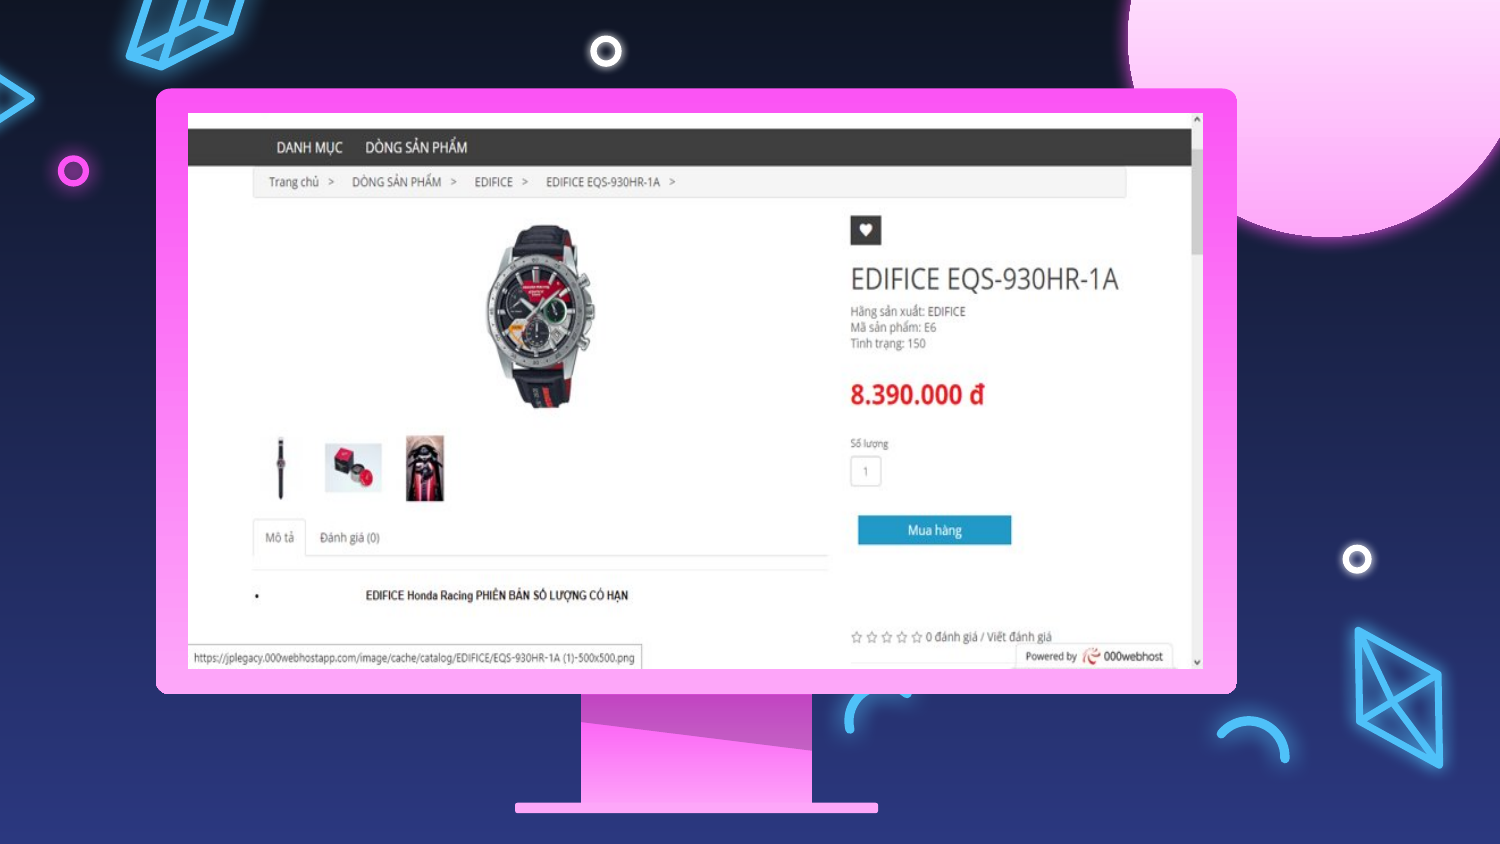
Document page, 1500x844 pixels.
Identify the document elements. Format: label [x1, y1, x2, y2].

text_box [155, 88, 1238, 814]
text_box [1345, 547, 1369, 571]
text_box [1243, 716, 1290, 764]
picture [187, 113, 1203, 669]
text_box [593, 38, 619, 64]
text_box [1354, 626, 1444, 769]
